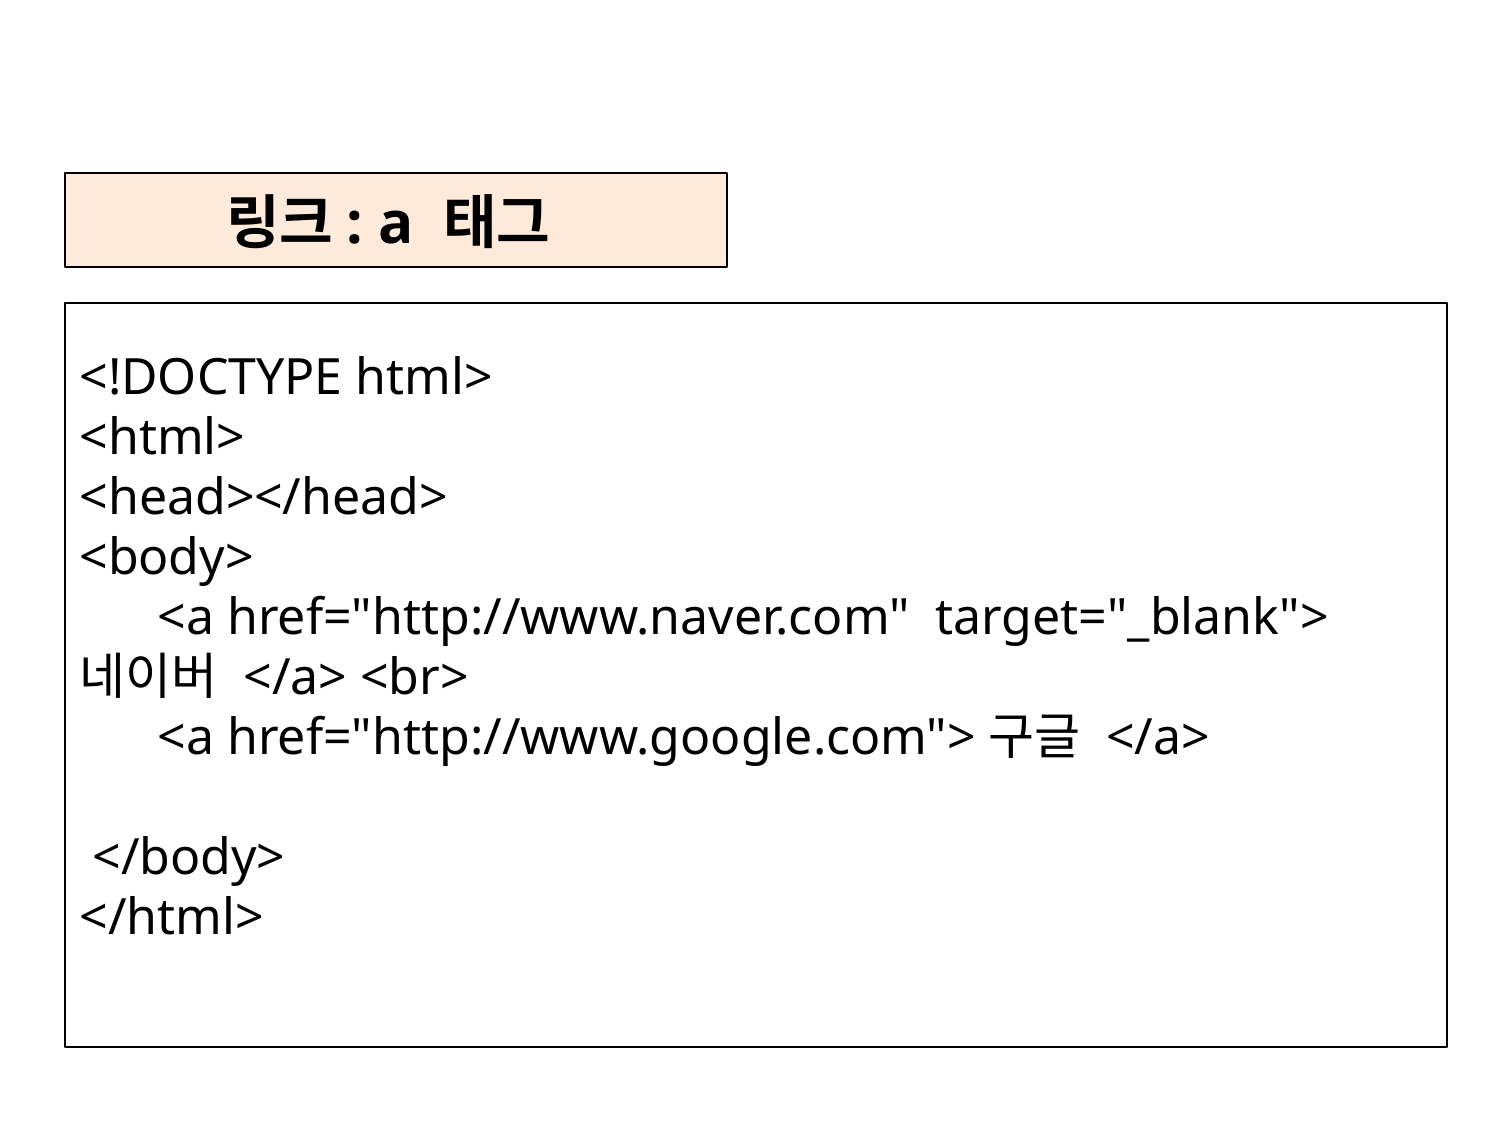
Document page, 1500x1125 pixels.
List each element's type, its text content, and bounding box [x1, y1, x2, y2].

text_box 링크: a 태그 [63, 171, 729, 269]
text_box <!DOCTYPE html> <html> <head></head> <body> <a href="http://www.naver.com" target="_blank">네이버 </a> <br> <a href="http://www.google.com">구글 </a> </body> </html> [63, 301, 1449, 1049]
